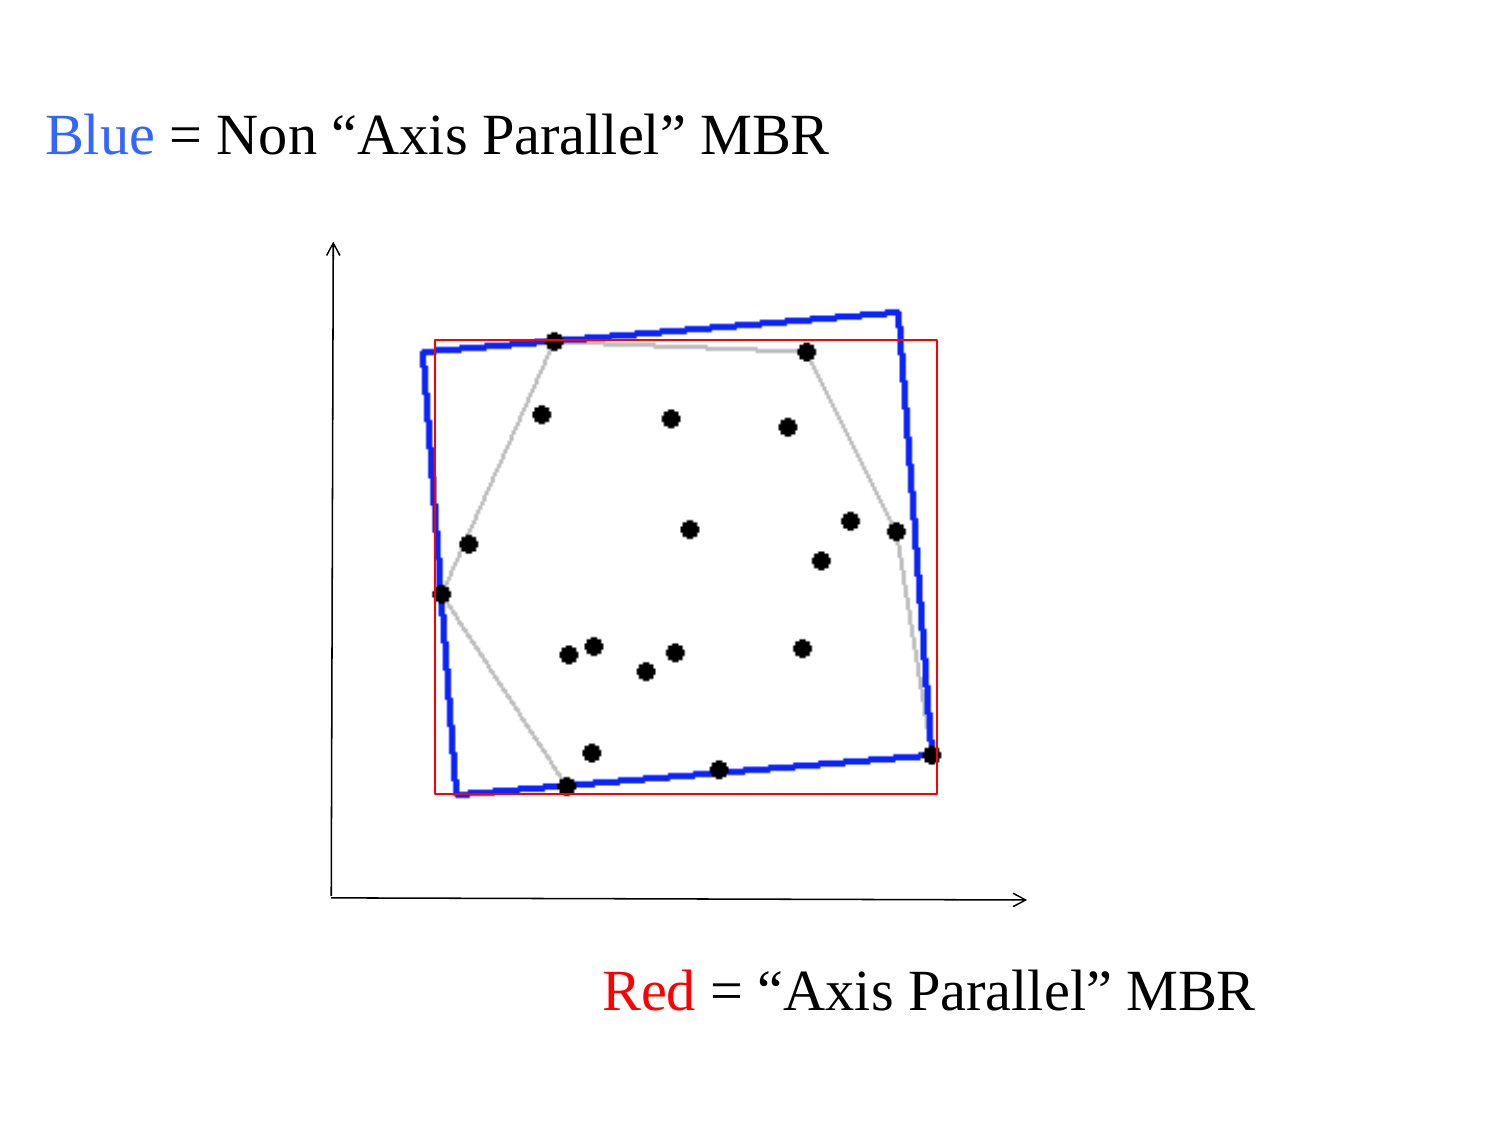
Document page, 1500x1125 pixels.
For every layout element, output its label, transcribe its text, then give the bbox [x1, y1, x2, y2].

text_box Red = “Axis Parallel” MBR [587, 944, 1271, 1030]
picture [412, 291, 947, 809]
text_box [330, 241, 334, 897]
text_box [336, 897, 1028, 901]
text_box Blue = Non “Axis Parallel” MBR [30, 88, 845, 174]
